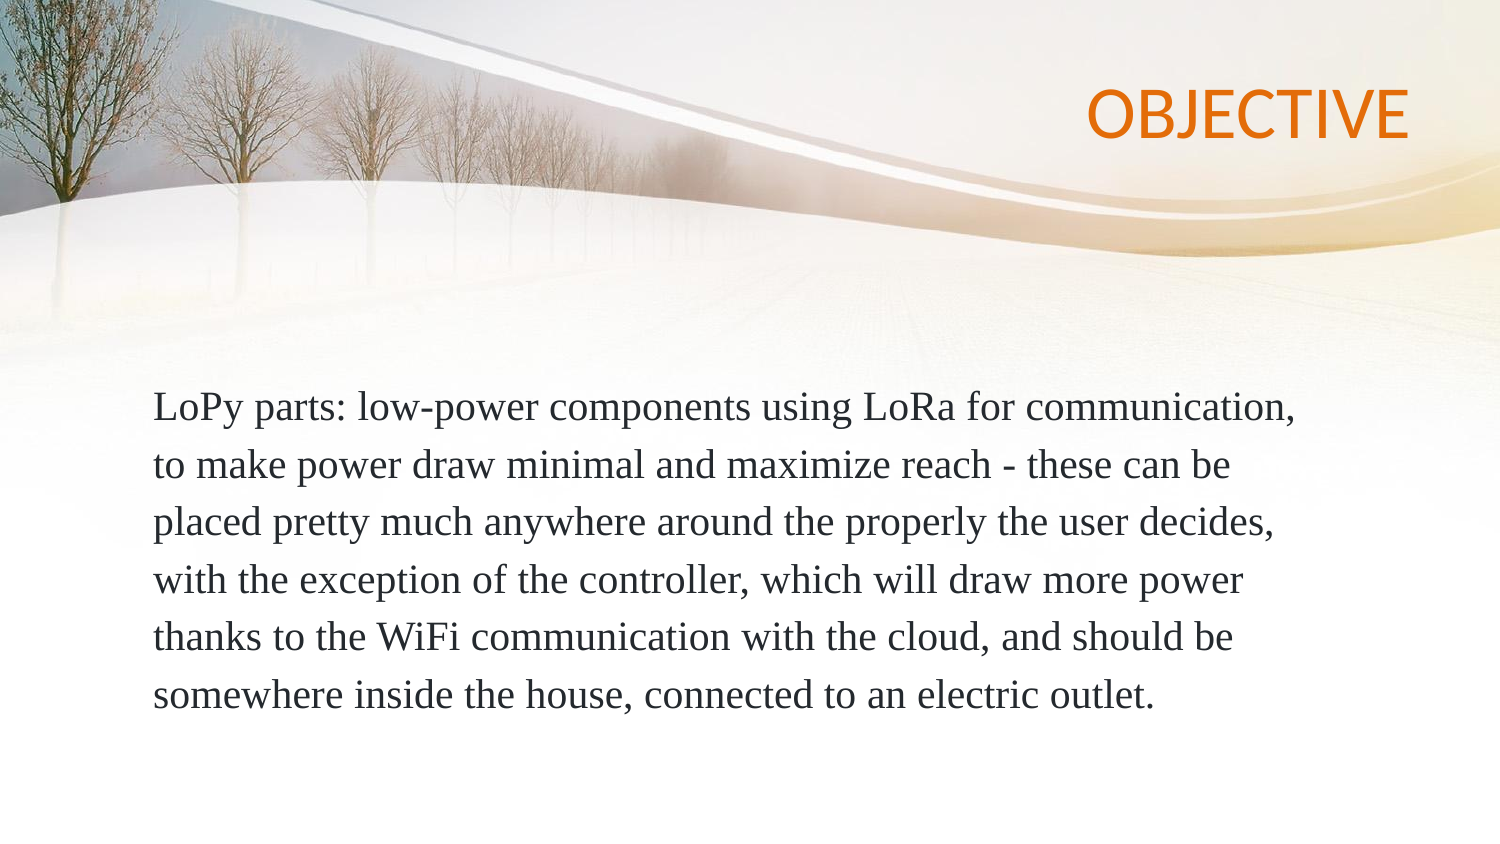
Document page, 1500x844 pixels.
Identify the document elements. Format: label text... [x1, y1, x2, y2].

picture [0, 0, 1500, 844]
list LoPy parts: low-power components using LoRa for communication, to make power draw minimal and maximize reach - these can be placed pretty much anywhere around the properly the user decides, with the exception of the controller, which will draw more power thanks to the WiFi communication with the cloud, and should be somewhere inside the house, connected to an electric outlet. [138, 301, 1331, 725]
title OBJECTIVE [73, 46, 1427, 172]
